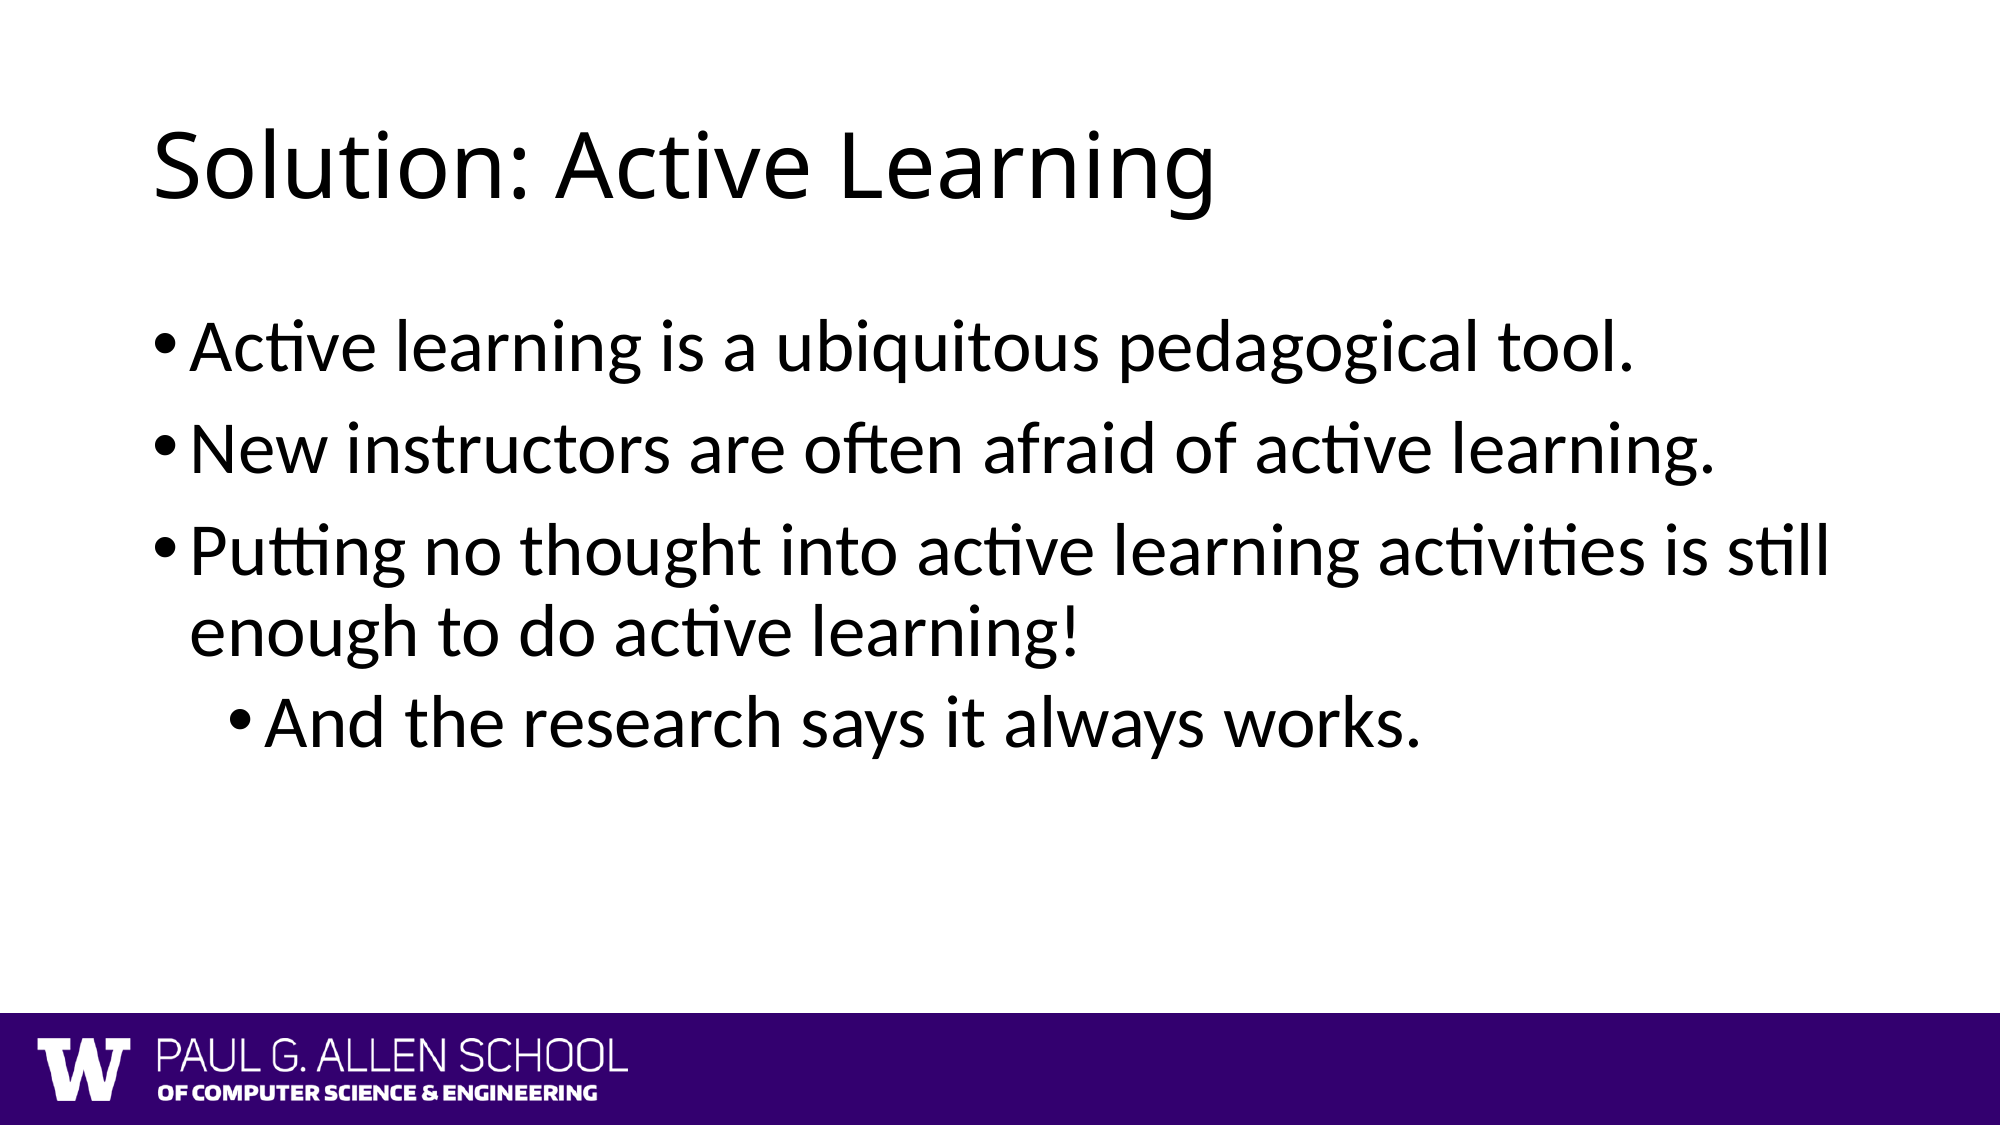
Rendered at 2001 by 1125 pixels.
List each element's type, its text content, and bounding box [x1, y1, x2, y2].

title Solution: Active Learning [137, 59, 1863, 278]
list Active learning is a ubiquitous pedagogical tool. New instructors are often afraid of active learning. Putting no thought into active learning activities is still enough to do active learning! And the research says it always works. [137, 299, 1863, 1013]
picture [0, 1013, 2000, 1125]
